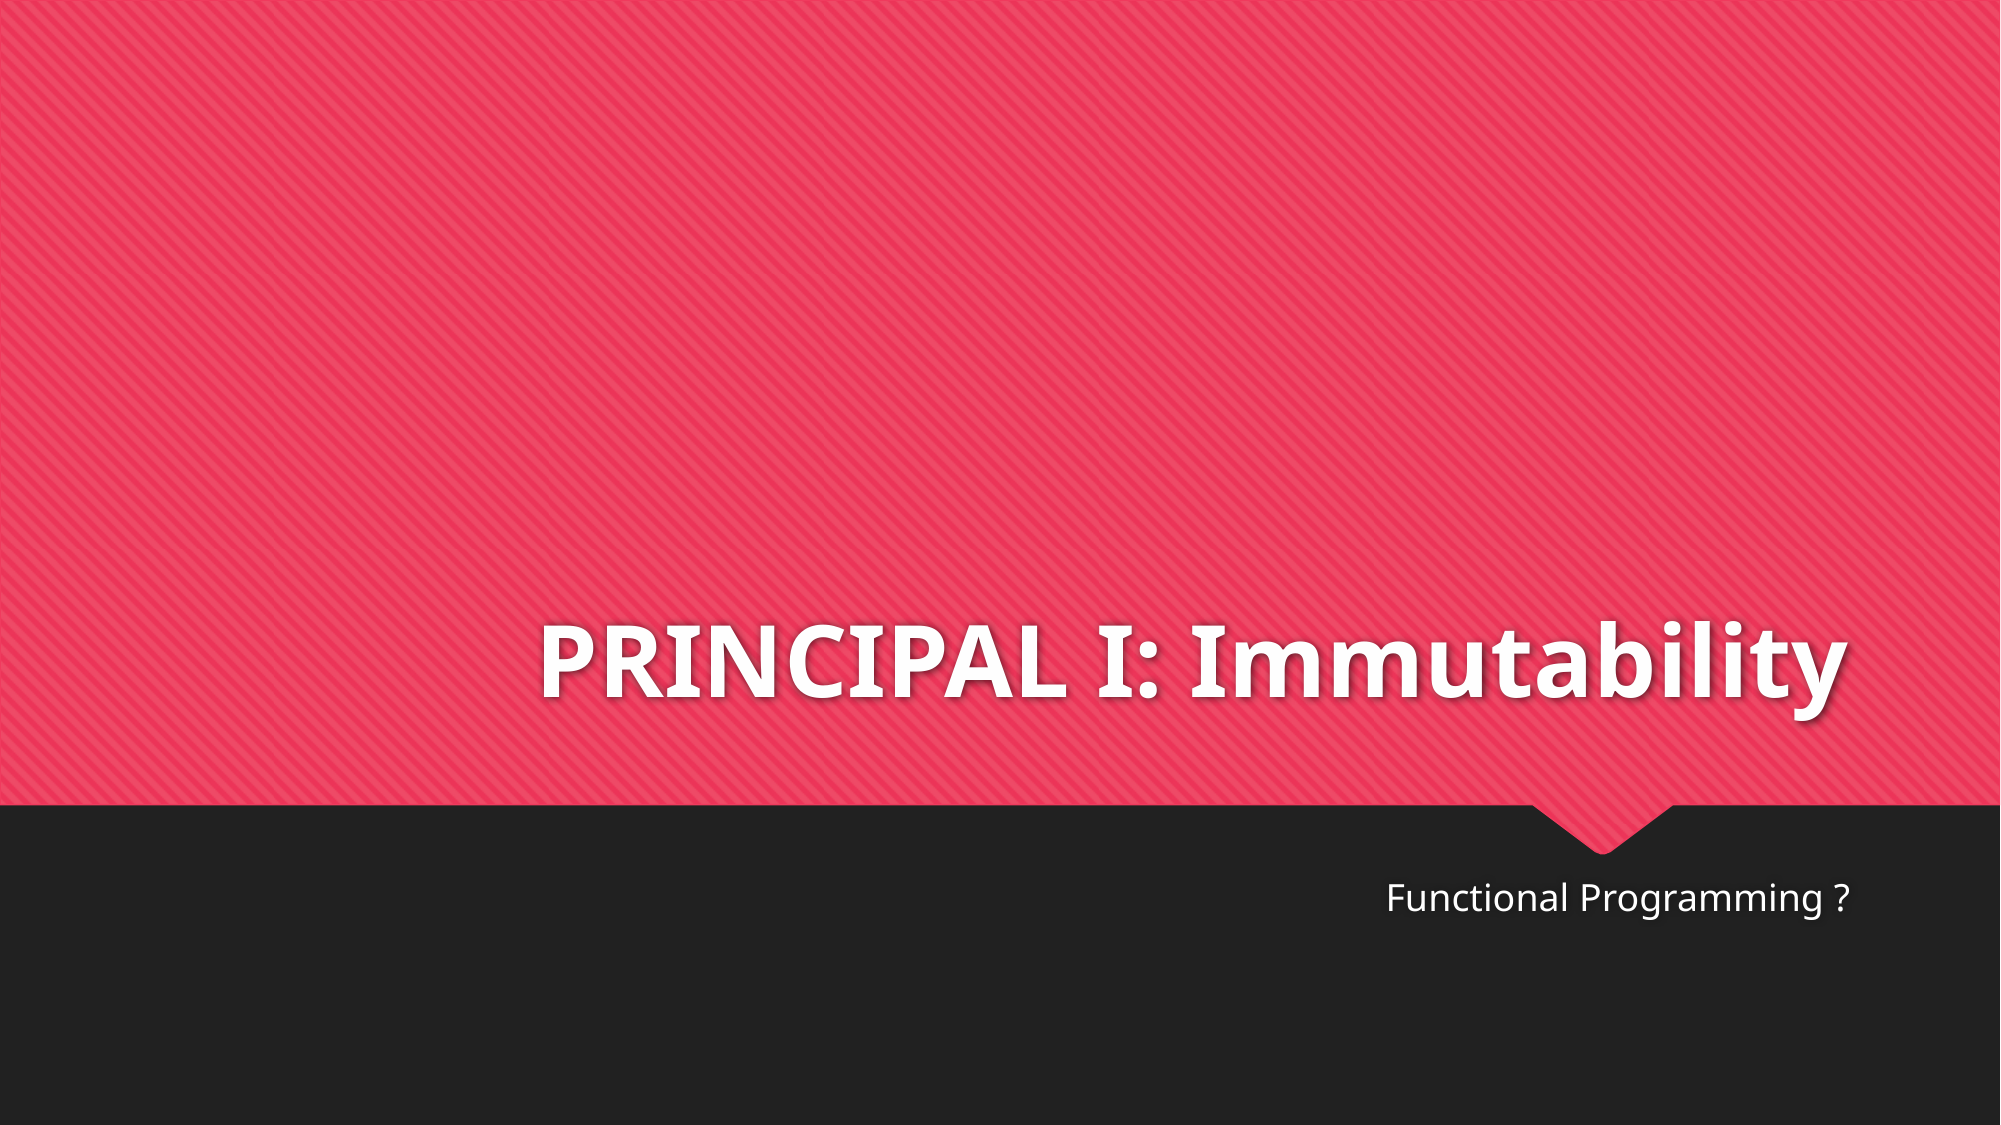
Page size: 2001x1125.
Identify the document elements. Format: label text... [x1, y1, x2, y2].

list Functional Programming ? [132, 866, 1866, 938]
title PRINCIPAL I: Immutability [132, 484, 1866, 726]
